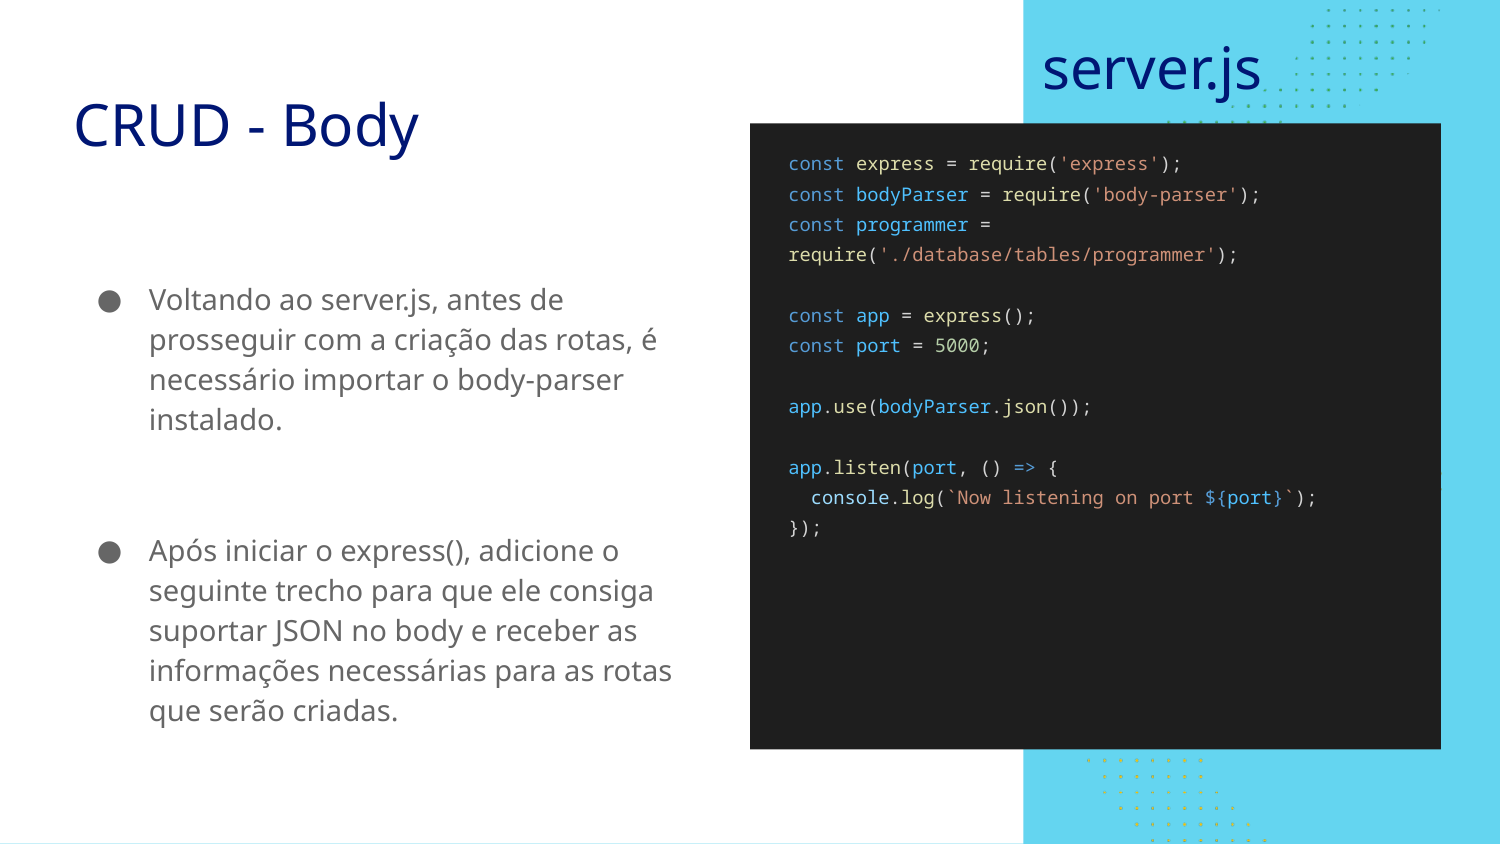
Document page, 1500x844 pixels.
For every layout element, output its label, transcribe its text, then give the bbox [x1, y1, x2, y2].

title server.js [1027, 16, 1464, 111]
list const express = require('express'); const bodyParser = require('body-parser'); const programmer = require('./database/tables/programmer'); const app = express(); const port = 5000; app.use(bodyParser.json()); app.listen(port, () => { console.log(`Now listening on port ${port}`); }); [750, 123, 1441, 750]
picture [1041, 0, 1500, 844]
list Voltando ao server.js, antes de prosseguir com a criação das rotas, é necessário importar o body-parser instalado. Após iniciar o express(), adicione o seguinte trecho para que ele consiga suportar JSON no body e receber as informações necessárias para as rotas que serão criadas. [59, 260, 724, 750]
title CRUD - Body [59, 72, 724, 245]
